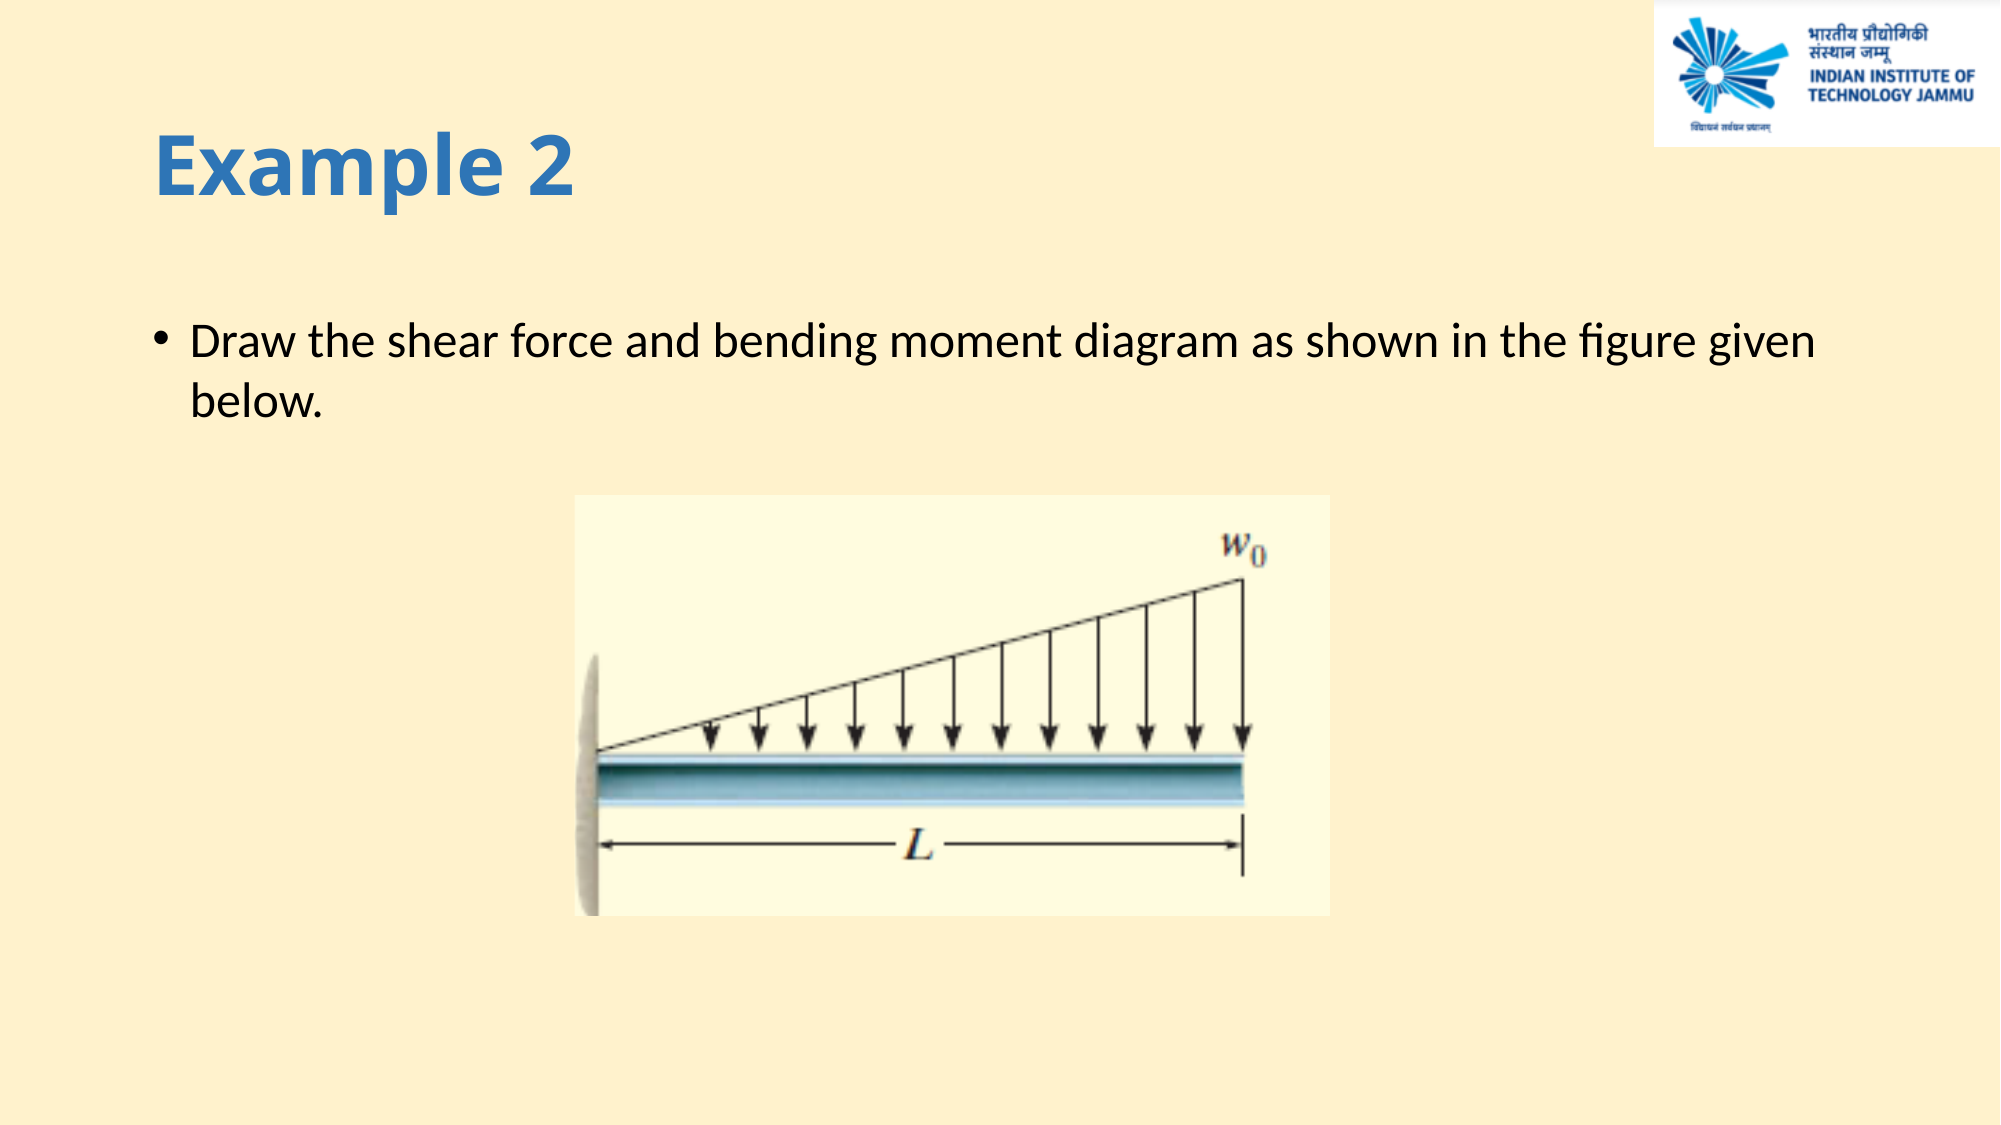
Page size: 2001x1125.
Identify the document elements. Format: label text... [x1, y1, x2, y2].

picture [1654, 0, 2000, 147]
picture [574, 495, 1330, 916]
title Example 2 [137, 59, 1863, 278]
list Draw the shear force and bending moment diagram as shown in the figure given below. [137, 299, 1863, 1014]
